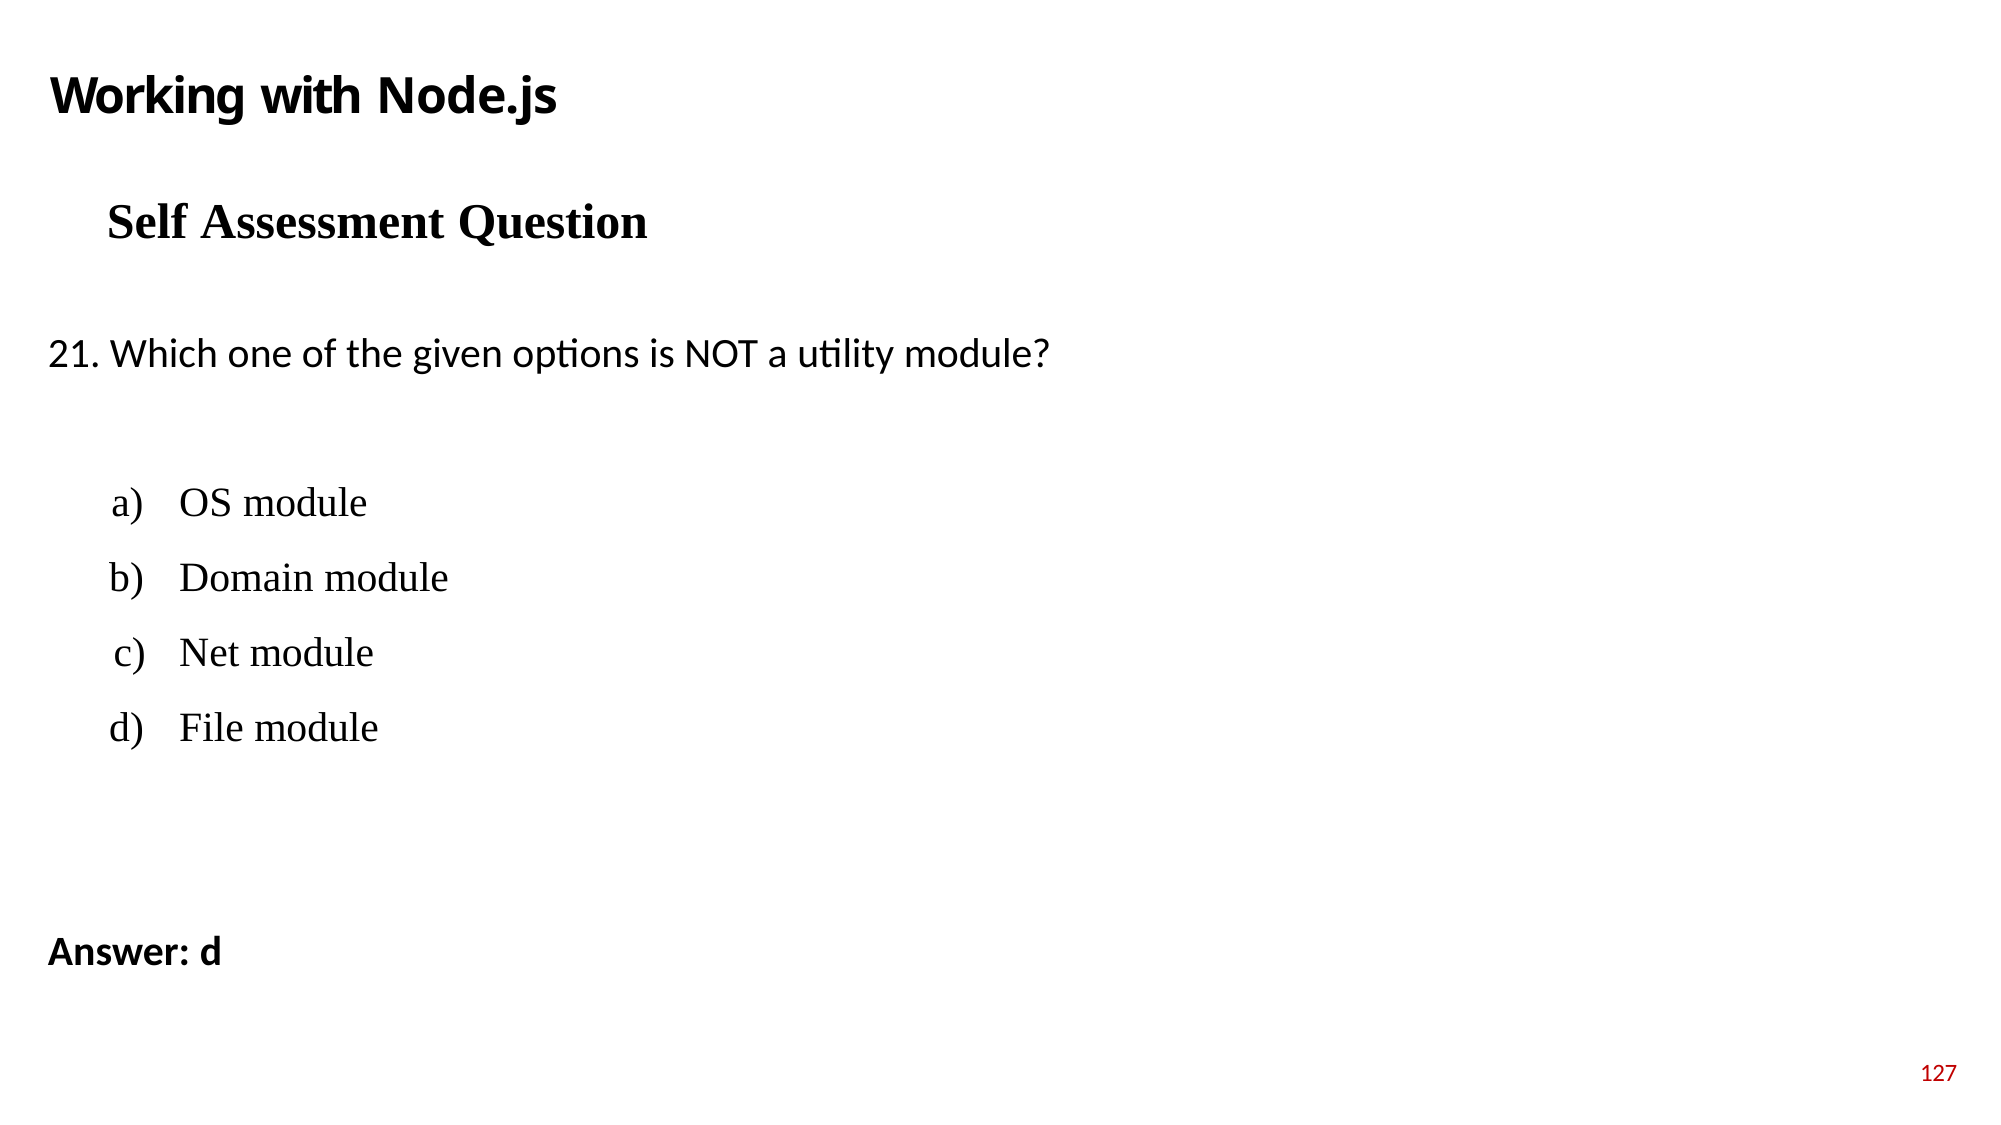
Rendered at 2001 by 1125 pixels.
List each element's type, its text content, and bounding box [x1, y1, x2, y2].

text_box Answer: d [45, 921, 224, 974]
slide_number 127 [1914, 1060, 1967, 1125]
text_box Self Assessment Question Which one of the given options is NOT a utility module? OS module Domain module Net module File module [45, 186, 1053, 751]
title Working with Node.js [48, 61, 560, 252]
